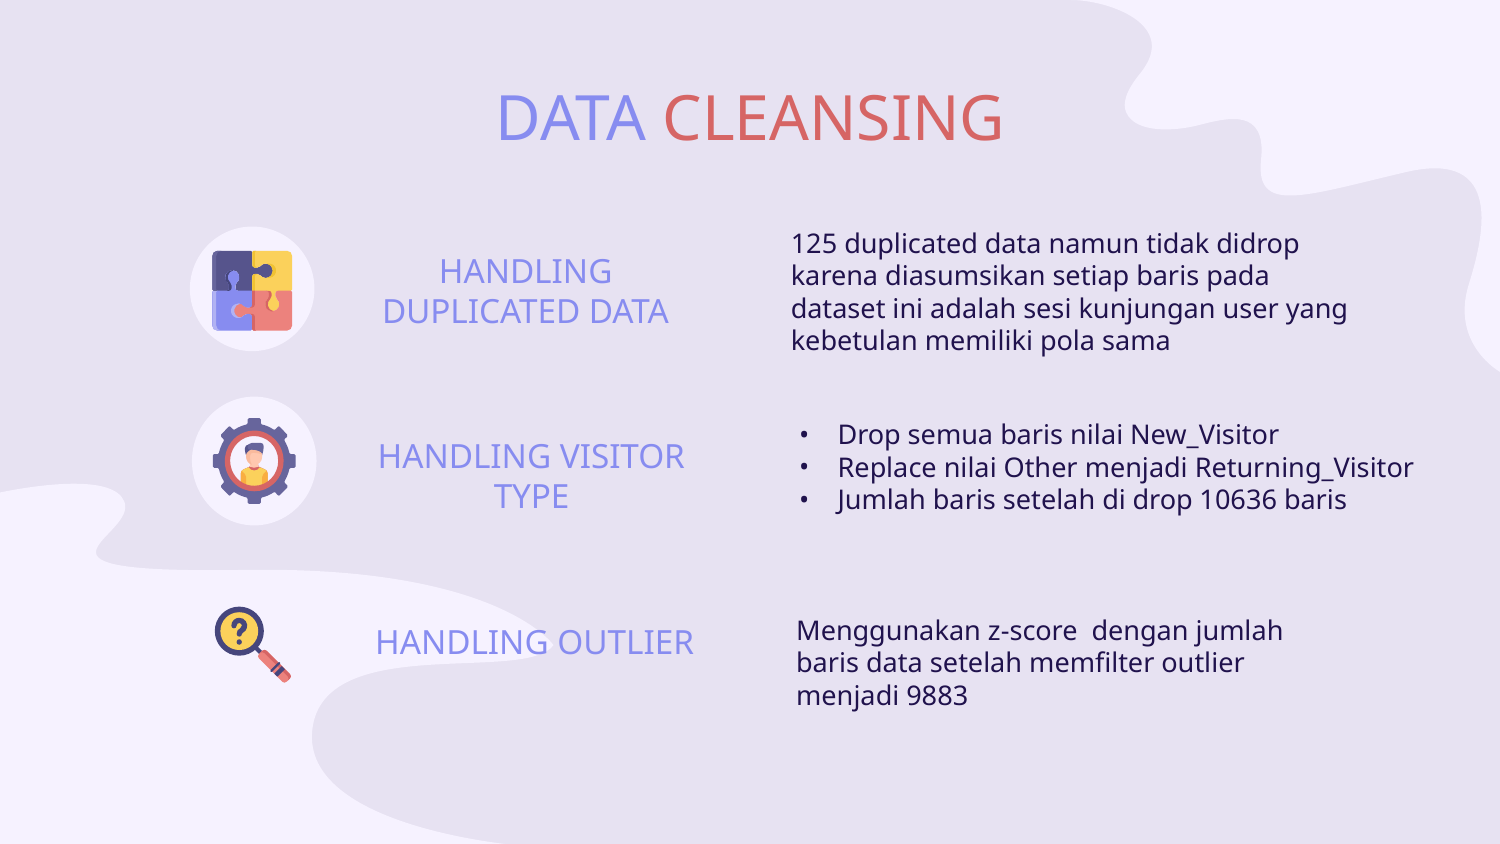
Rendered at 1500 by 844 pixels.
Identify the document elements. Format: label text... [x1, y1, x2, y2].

subtitle HANDLING OUTLIER [338, 588, 732, 695]
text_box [191, 578, 317, 704]
subtitle 125 duplicated data namun tidak didrop karena diasumsikan setiap baris pada dataset ini adalah sesi kunjungan user yang kebetulan memiliki pola sama [775, 211, 1369, 370]
text_box DATA CLEANSING [118, 77, 1383, 153]
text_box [191, 396, 317, 526]
subtitle HANDLING VISITOR TYPE [335, 410, 729, 540]
subtitle Menggunakan z-score dengan jumlah baris data setelah memfilter outlier menjadi 9883 [781, 598, 1355, 780]
subtitle HANDLING DUPLICATED DATA [329, 217, 723, 363]
text_box Drop semua baris nilai New_Visitor Replace nilai Other menjadi Returning_Visitor Jumlah baris setelah di drop 10636 baris [775, 402, 1438, 562]
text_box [189, 226, 315, 352]
